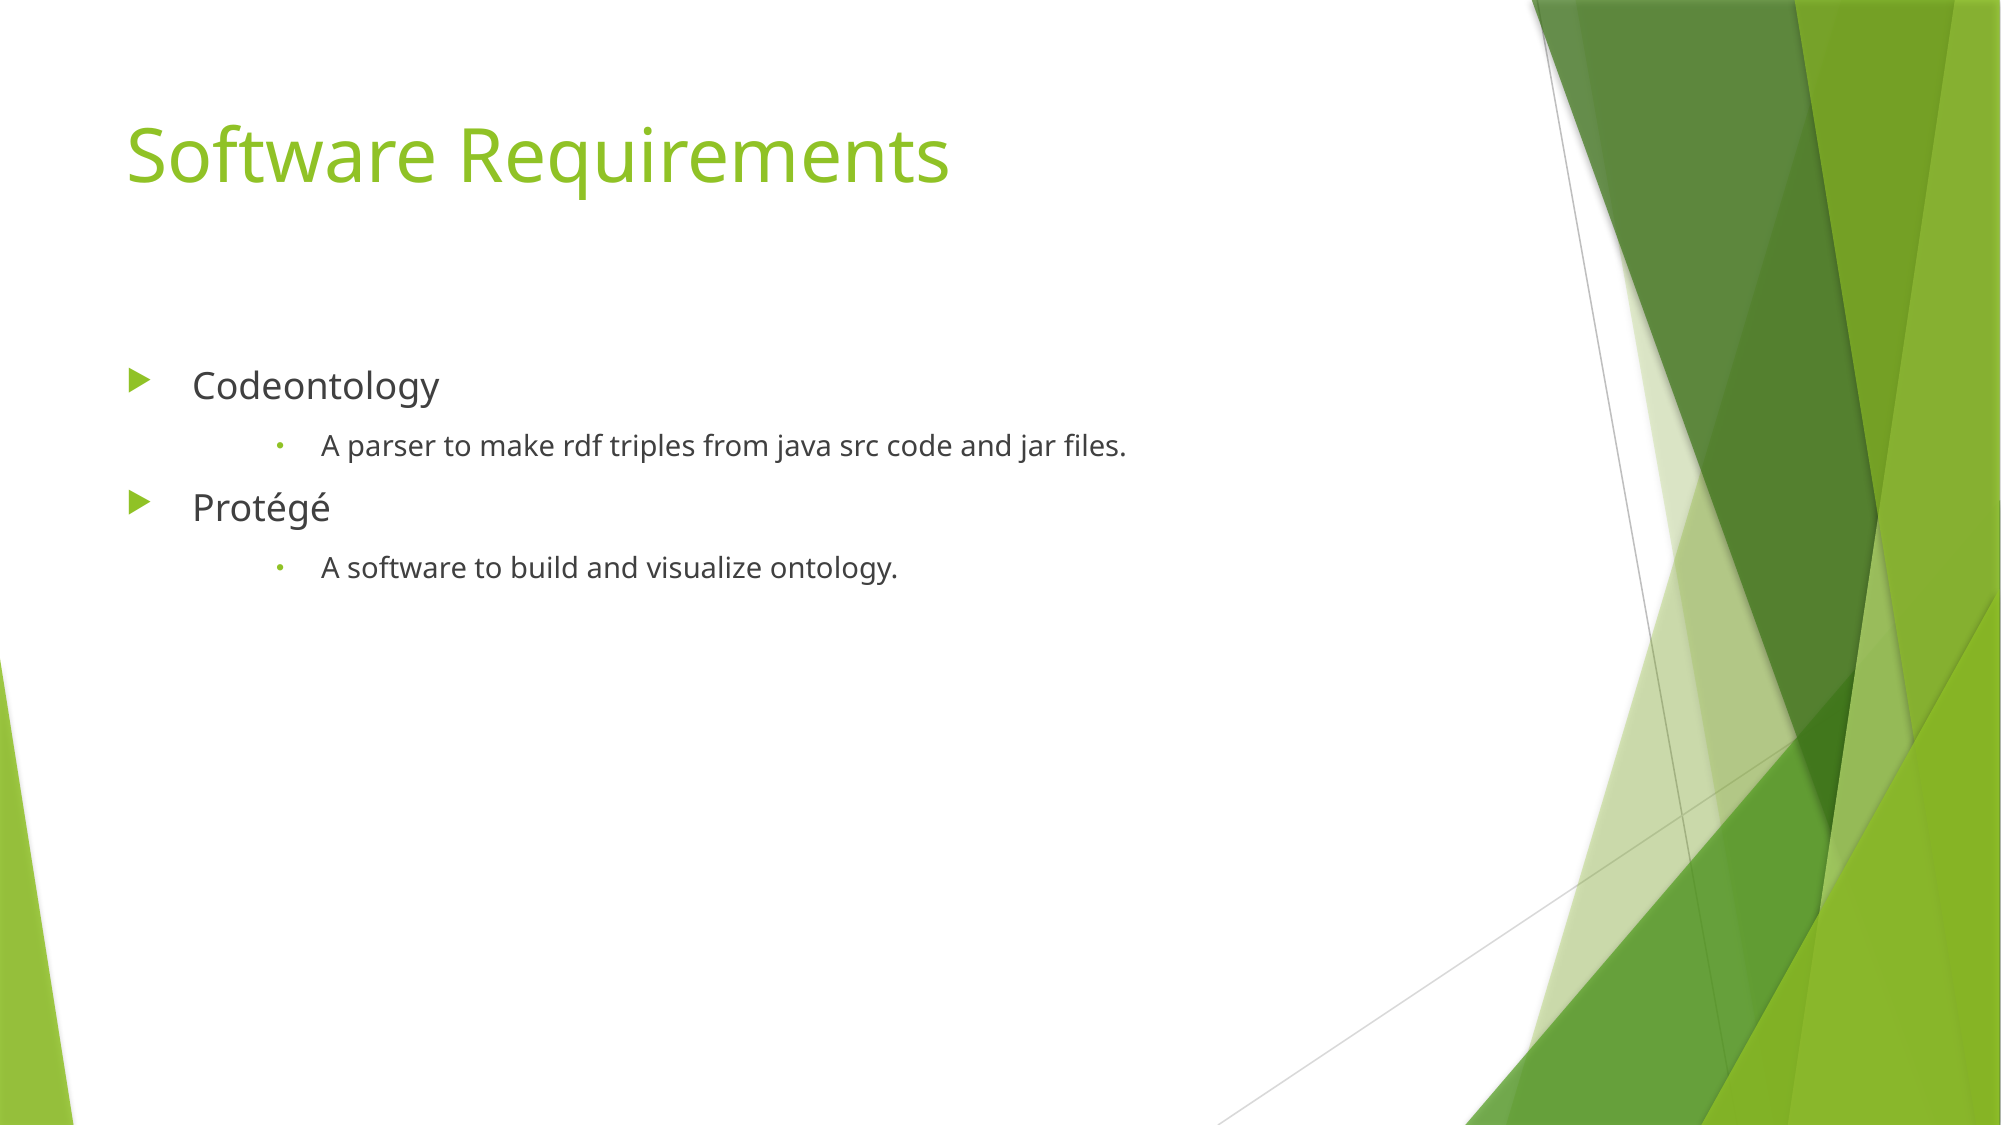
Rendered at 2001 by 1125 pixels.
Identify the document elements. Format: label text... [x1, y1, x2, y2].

list Codeontology A parser to make rdf triples from java src code and jar files. Protégé A software to build and visualize ontology. [111, 354, 1522, 992]
title Software Requirements [111, 99, 1522, 317]
